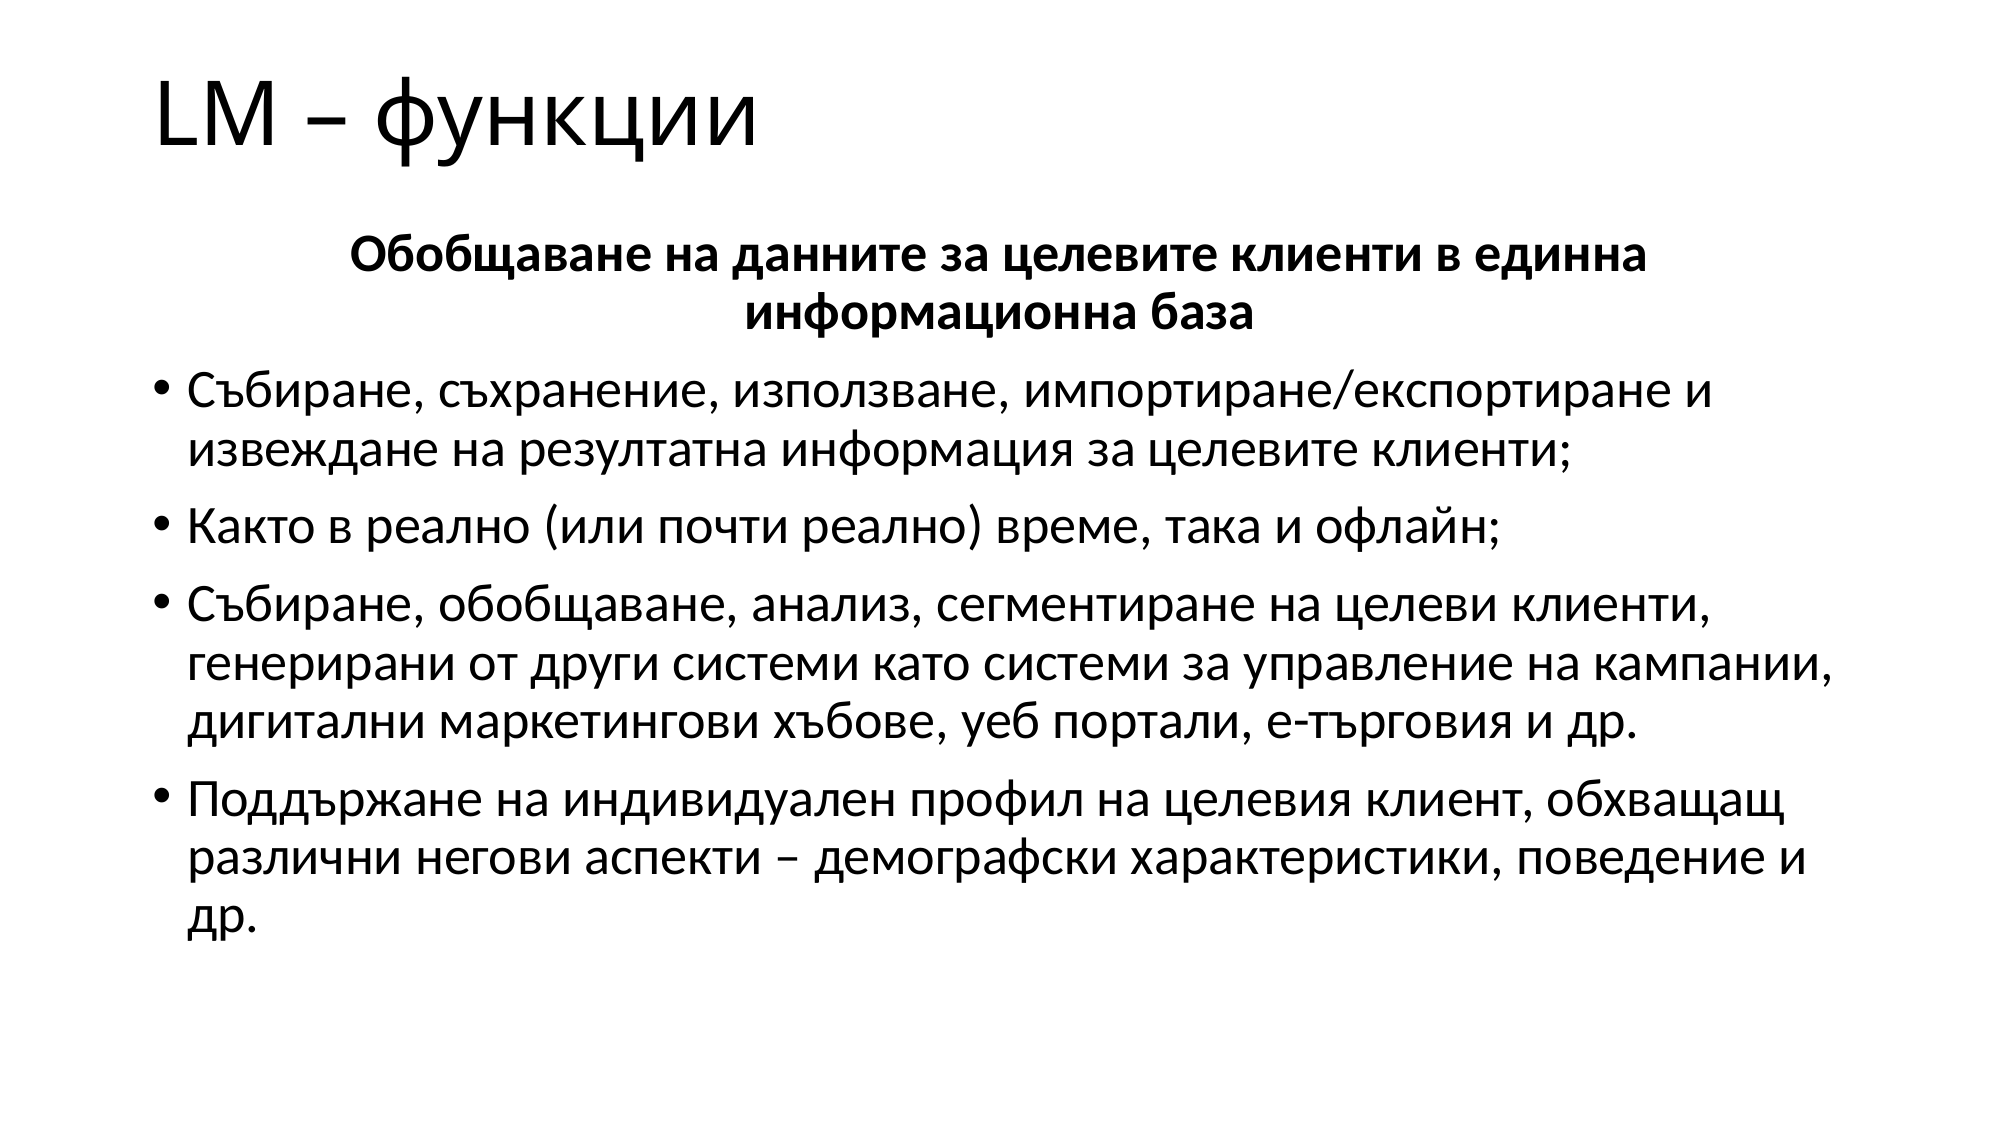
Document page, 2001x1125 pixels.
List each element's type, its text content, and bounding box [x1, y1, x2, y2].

title LM – функции [137, 59, 1863, 173]
list Обобщаване на данните за целевите клиенти в единна информационна база Събиране, съхранение, използване, импортиране/експортиране и извеждане на резултатна информация за целевите клиенти; Както в реално (или почти реално) време, така и офлайн; Събиране, обобщаване, анализ, сегментиране на целеви клиенти, генерирани от други системи като системи за управление на кампании, дигитални маркетингови хъбове, уеб портали, е-търговия и др. Поддържане на индивидуален профил на целевия клиент, обхващащ различни негови аспекти – демографски характеристики, поведение и др. [137, 217, 1863, 1014]
